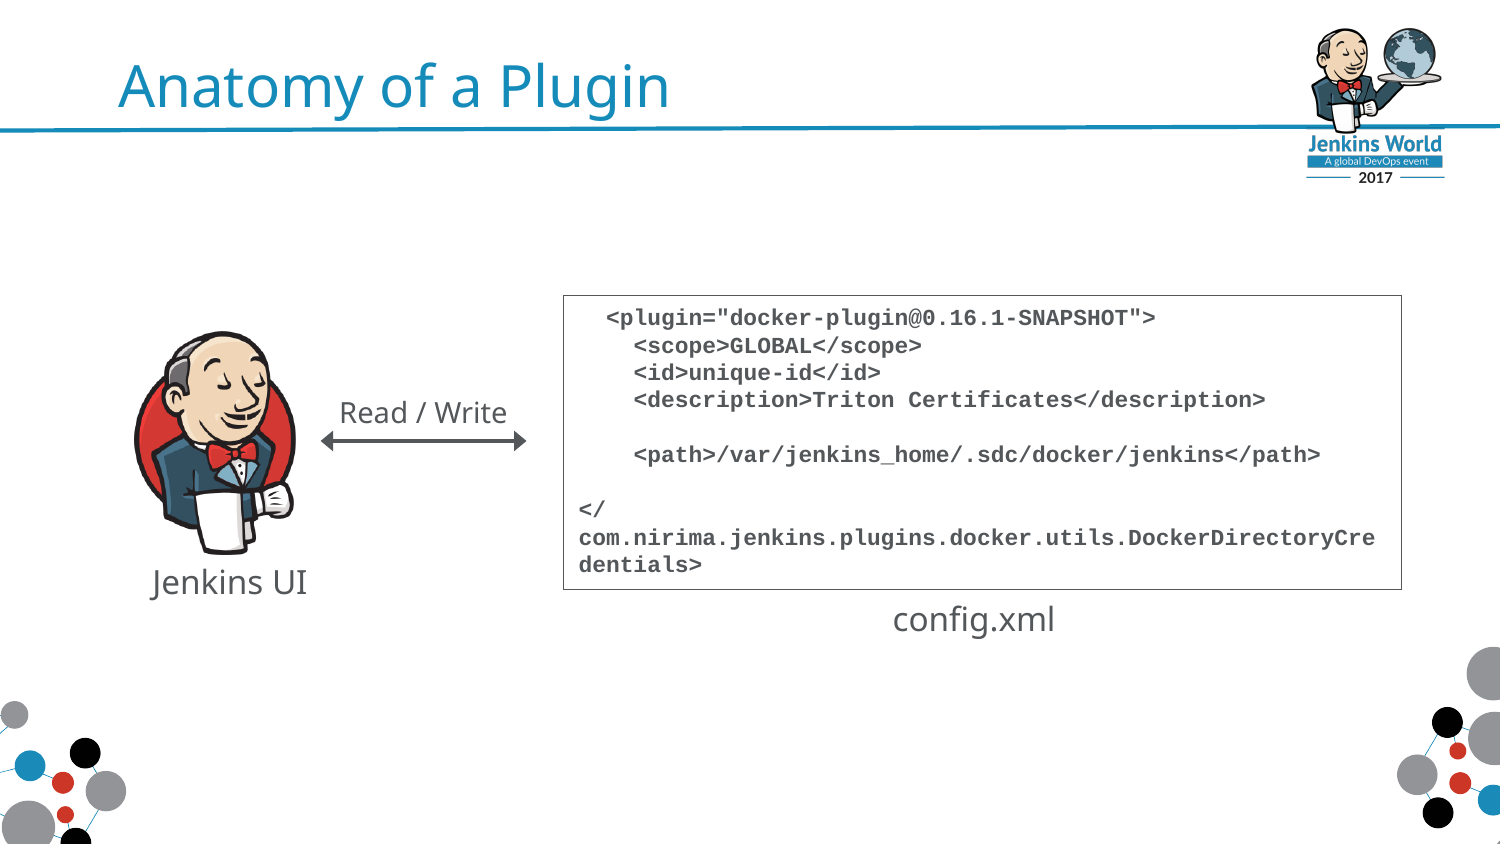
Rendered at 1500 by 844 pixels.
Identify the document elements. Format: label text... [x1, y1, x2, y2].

picture [1383, 618, 1500, 844]
text_box Read / Write [296, 387, 554, 438]
text_box config.xml [877, 590, 1088, 645]
picture [0, 682, 131, 844]
picture [134, 330, 296, 555]
text_box <plugin="docker-plugin@0.16.1-SNAPSHOT"> <scope>GLOBAL</scope> <id>unique-id</id> <description>Triton Certificates</description> <path>/var/jenkins_home/.sdc/docker/jenkins</path> </com.nirima.jenkins.plugins.docker.utils.DockerDirectoryCredentials> [563, 295, 1402, 590]
text_box Jenkins UI [89, 554, 371, 609]
title Anatomy of a Plugin [103, 0, 1397, 128]
